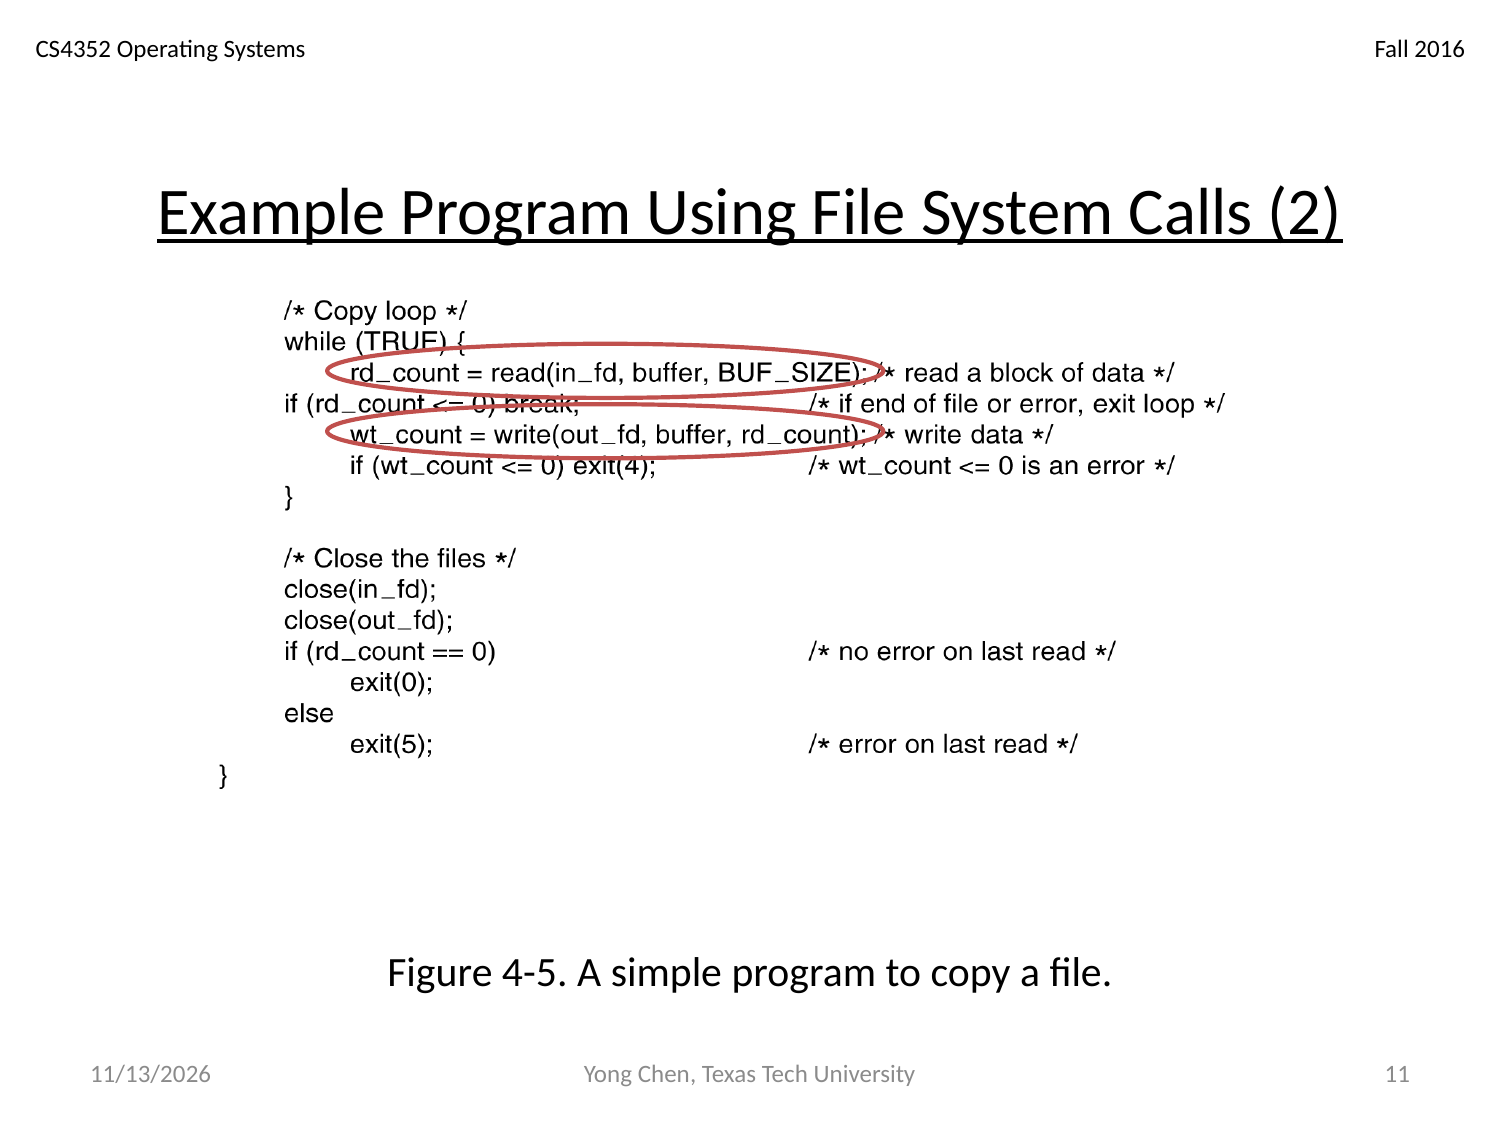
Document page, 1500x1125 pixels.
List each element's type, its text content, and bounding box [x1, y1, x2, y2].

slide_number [75, 1075, 425, 1103]
title Example Program Using File System Calls (2) [75, 160, 1425, 263]
slide_number 11 [1074, 1075, 1425, 1103]
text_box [209, 276, 1368, 805]
footer Yong Chen, Texas Tech University [512, 1075, 988, 1103]
text_box Figure 4-5. A simple program to copy a file. [0, 937, 1500, 1075]
